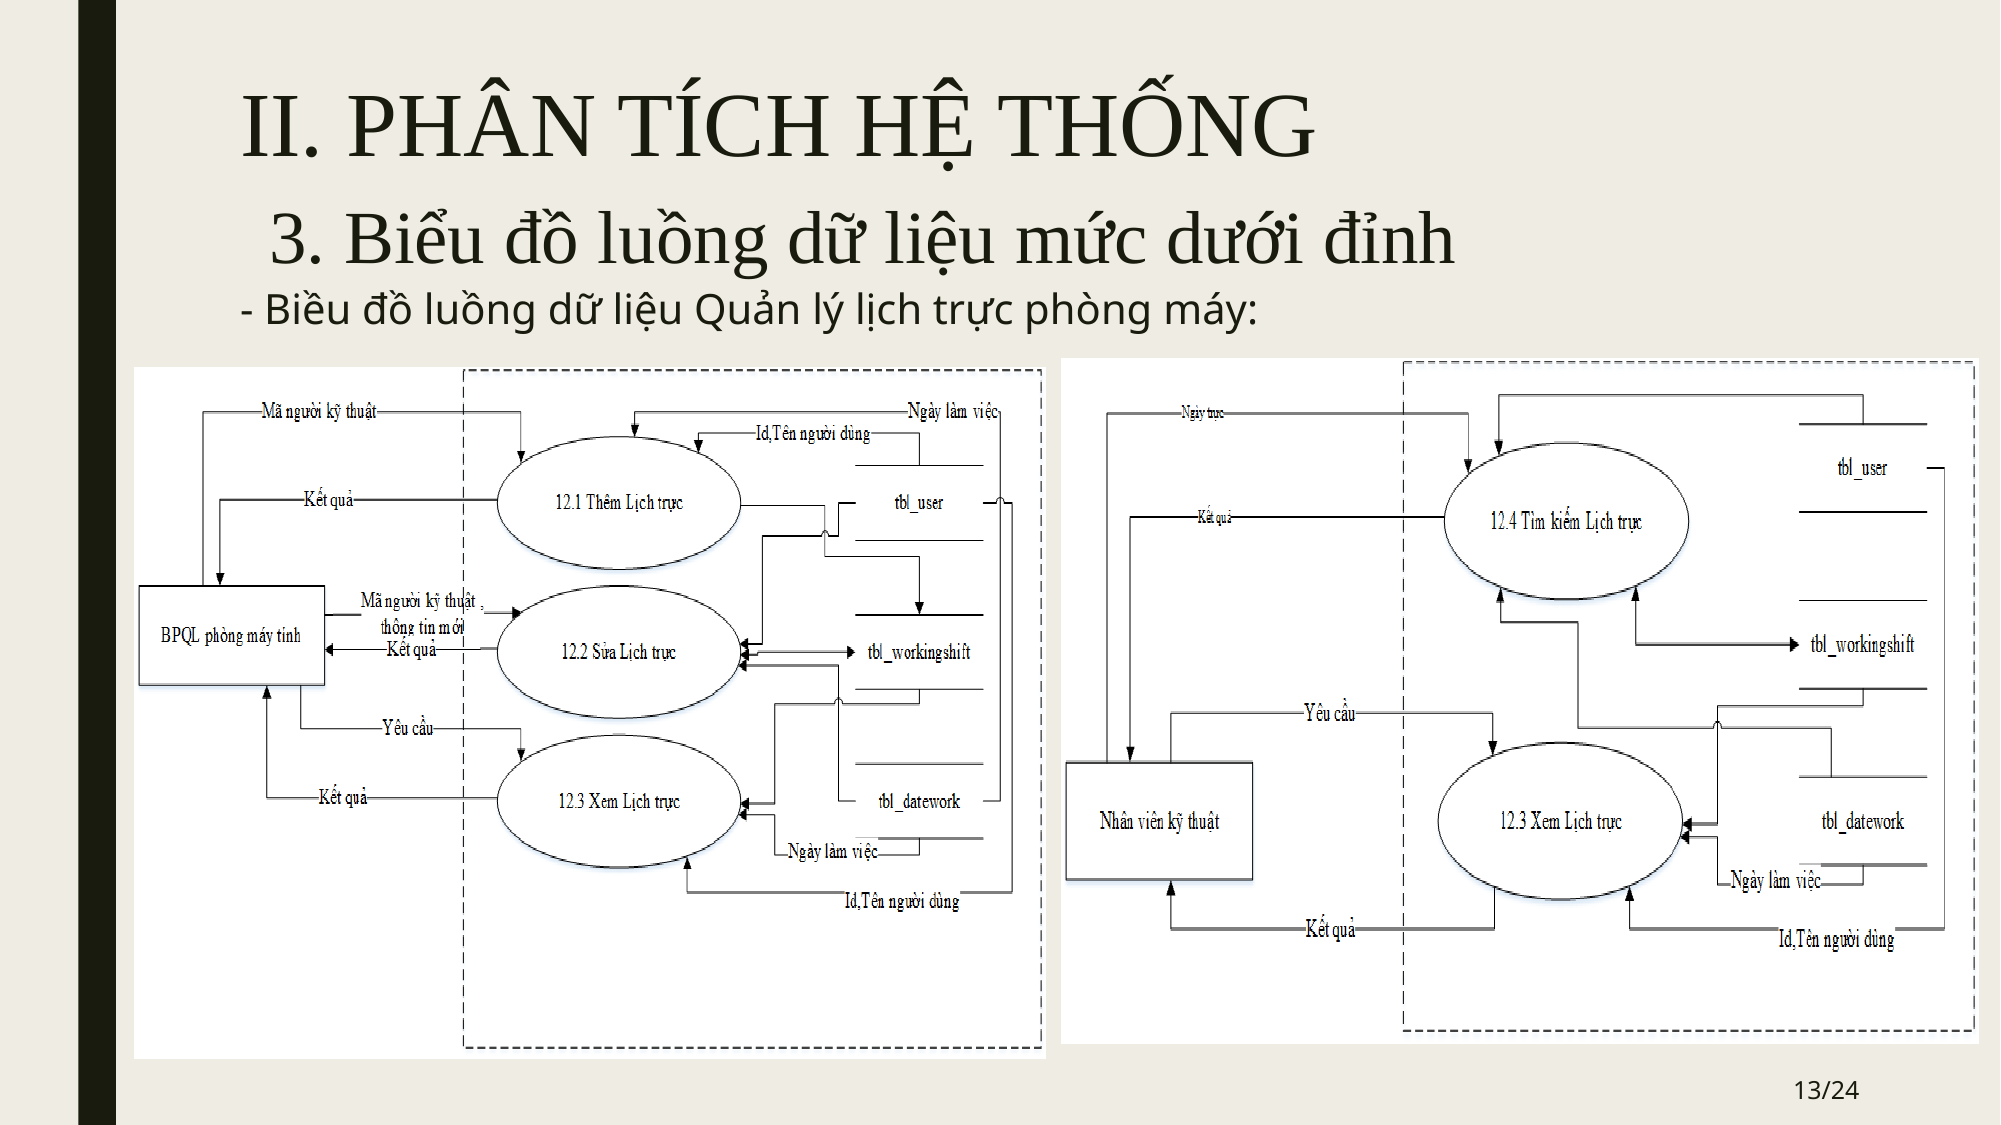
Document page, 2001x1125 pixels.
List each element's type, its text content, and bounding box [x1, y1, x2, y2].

picture [134, 367, 1046, 1059]
slide_number 13/24 [1612, 1058, 1875, 1125]
list - Biều đồ luồng dữ liệu Quản lý lịch trực phòng máy: [225, 279, 1800, 1111]
text_box 3. Biểu đồ luồng dữ liệu mức dưới đỉnh [254, 192, 1830, 315]
text_box II. PHÂN TÍCH HỆ THỐNG [224, 70, 1800, 193]
picture [1061, 358, 1979, 1045]
